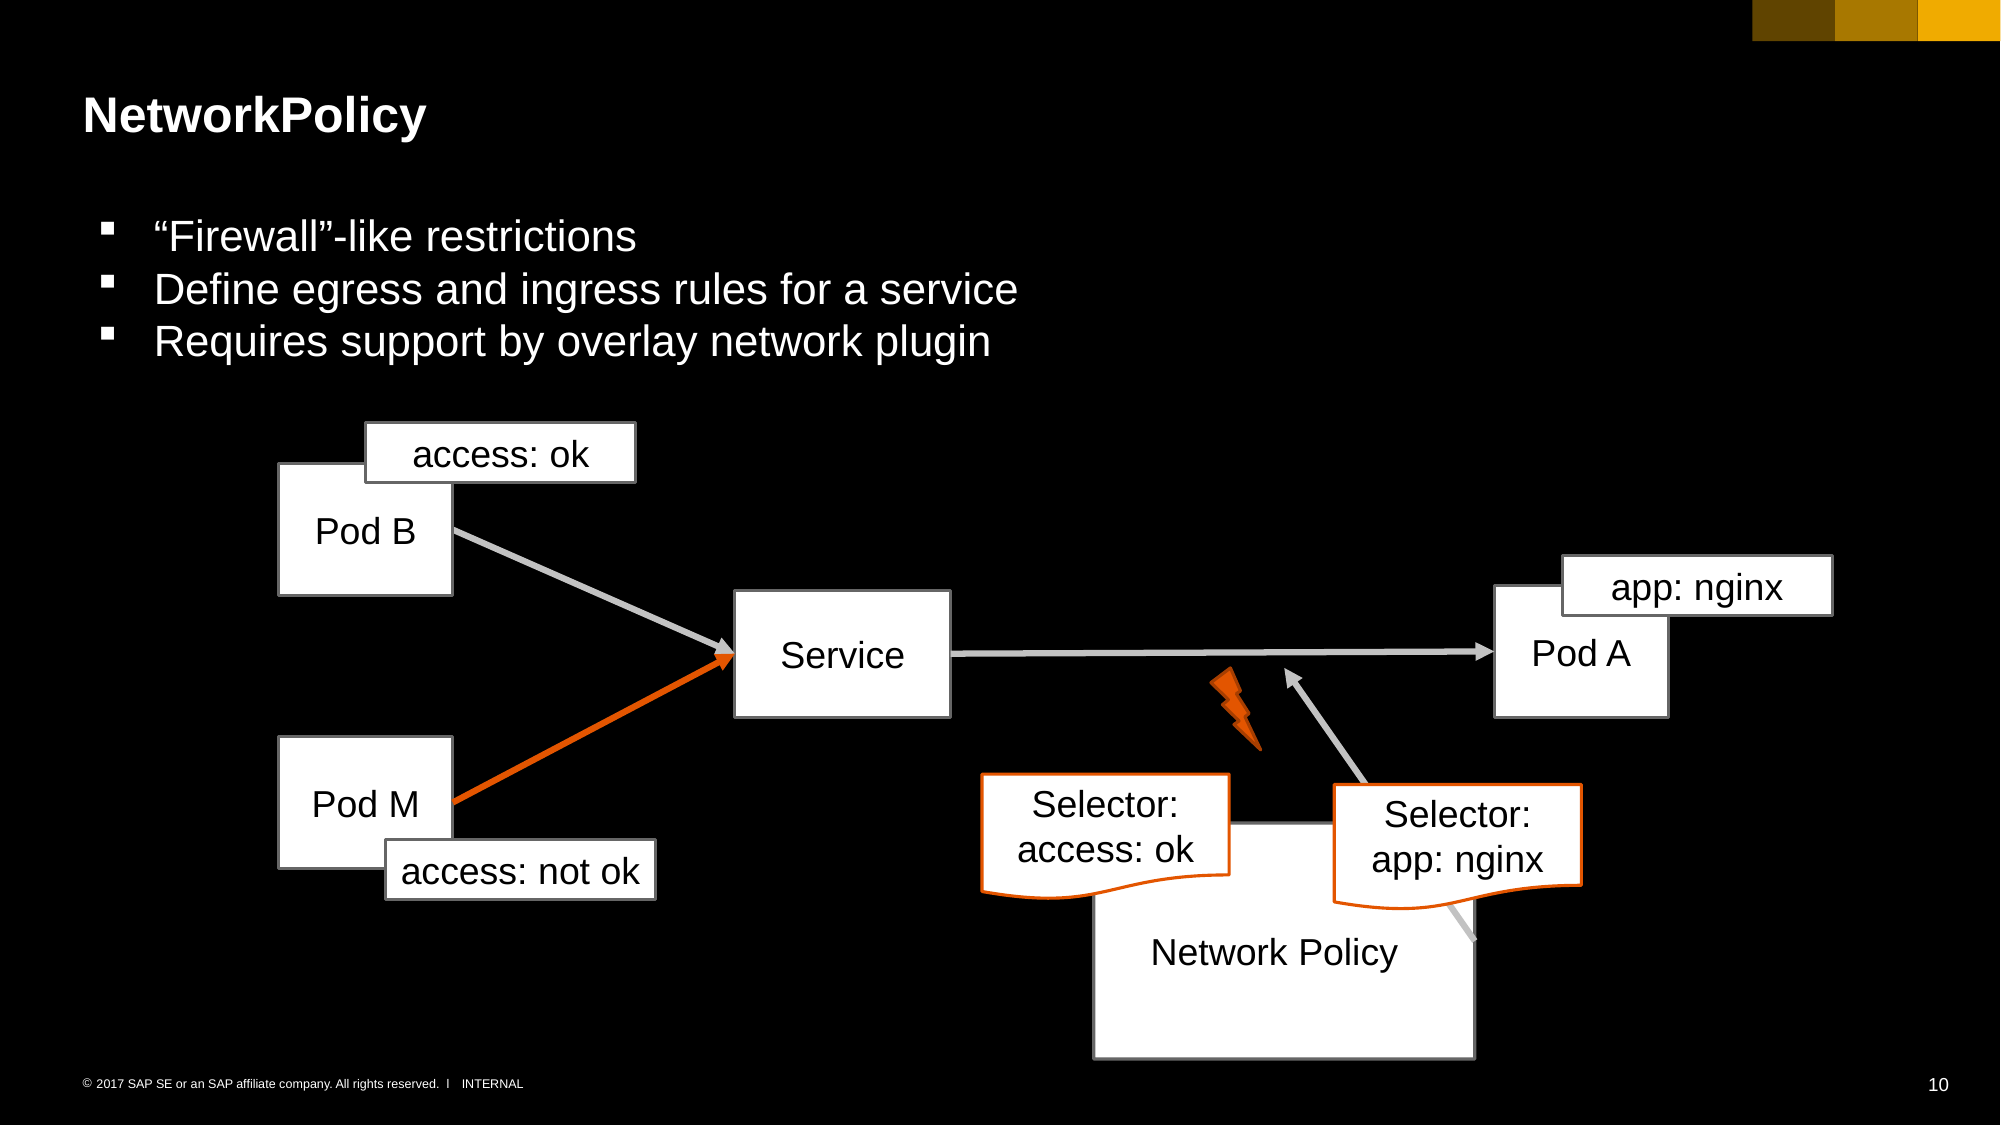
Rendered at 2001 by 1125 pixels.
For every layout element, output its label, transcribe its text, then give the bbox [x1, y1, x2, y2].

text_box “Firewall”-like restrictions Define egress and ingress rules for a service Requires support by overlay network plugin [82, 200, 1874, 373]
text_box Pod B [277, 462, 454, 597]
text_box Selector: access: ok [980, 772, 1231, 900]
text_box Pod A [1493, 584, 1670, 719]
title NetworkPolicy [82, 82, 1918, 144]
text_box Network Policy [1092, 821, 1477, 1061]
text_box app: nginx [1561, 554, 1834, 617]
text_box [452, 653, 736, 803]
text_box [452, 529, 736, 653]
text_box [1209, 666, 1263, 752]
text_box Service [739, 589, 952, 719]
text_box Selector: app: nginx [1332, 782, 1583, 911]
text_box access: ok [364, 421, 637, 484]
text_box Pod M [277, 735, 454, 870]
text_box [950, 651, 1495, 655]
text_box access: not ok [384, 838, 657, 901]
